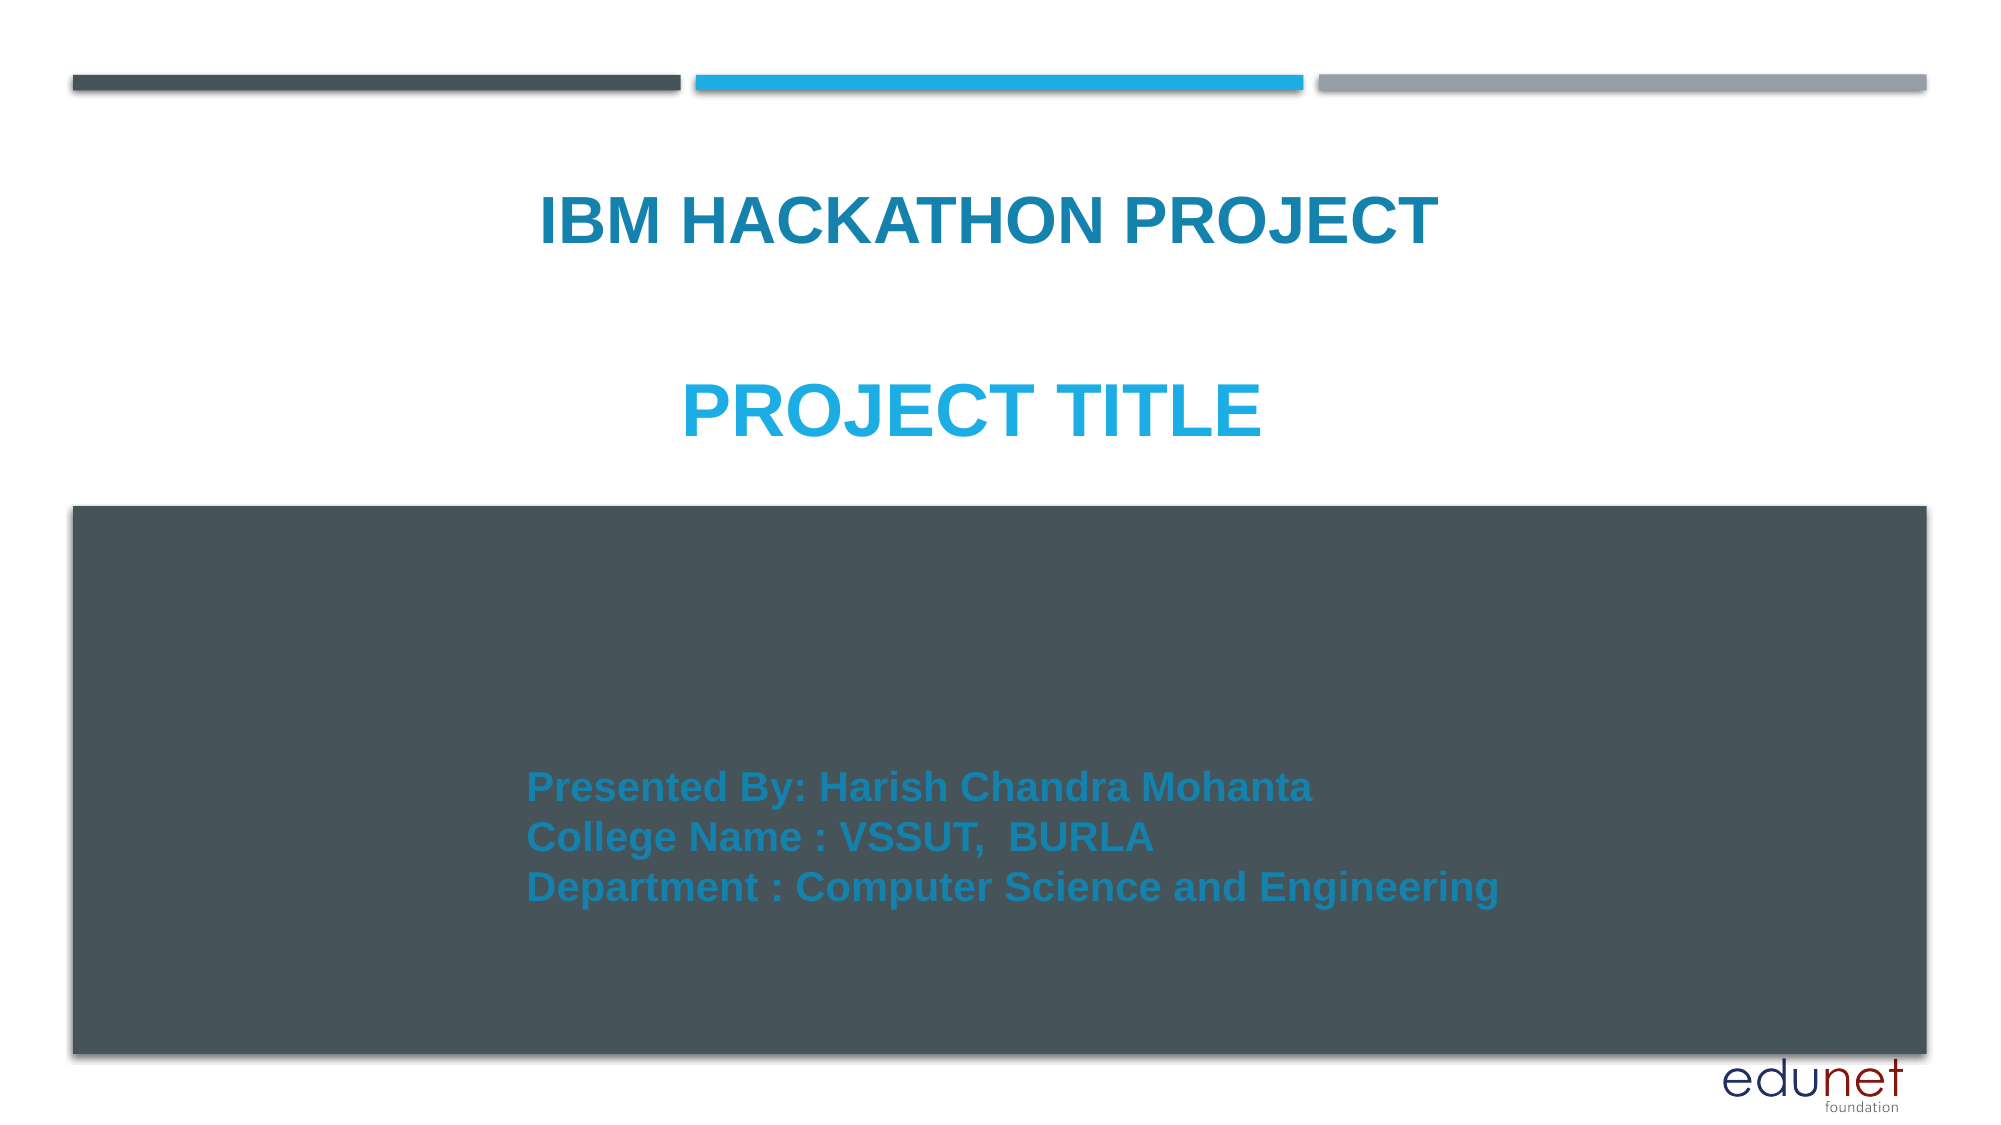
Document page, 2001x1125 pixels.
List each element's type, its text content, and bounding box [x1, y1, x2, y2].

picture [1719, 1056, 1905, 1116]
text_box IBM HACKATHON PROJECT [0, 169, 2000, 265]
text_box Presented By: Harish Chandra Mohanta College Name : VSSUT, BURLA Department : Computer Science and Engineering [511, 752, 1821, 968]
title PROJECT TITLE [222, 298, 1723, 460]
